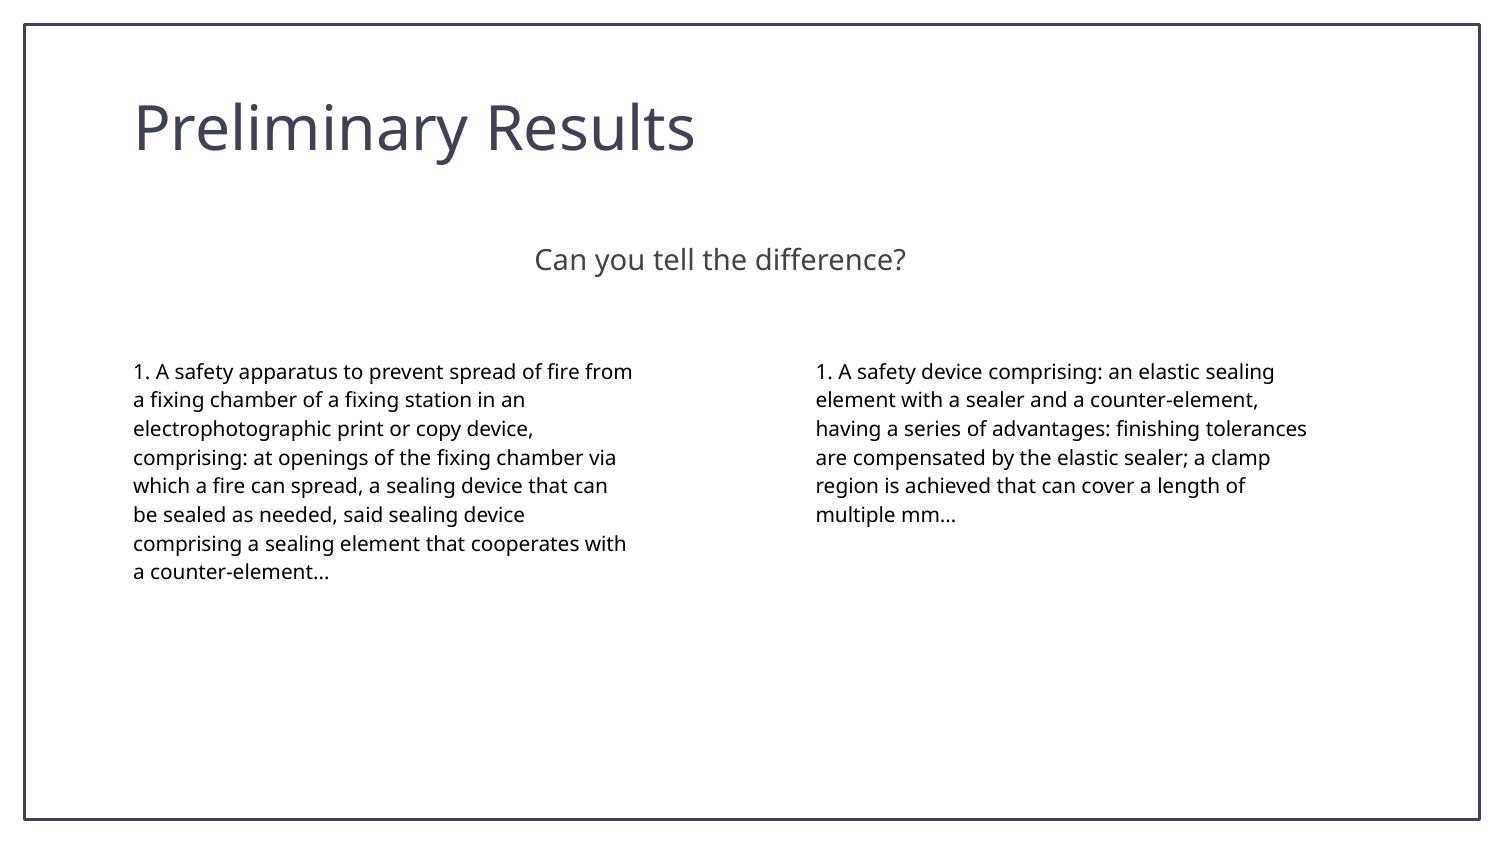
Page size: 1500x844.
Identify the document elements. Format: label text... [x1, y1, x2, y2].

list 1. A safety apparatus to prevent spread of fire from a fixing chamber of a fixing station in an electrophotographic print or copy device, comprising: at openings of the fixing chamber via which a fire can spread, a sealing device that can be sealed as needed, said sealing device comprising a sealing element that cooperates with a counter-element… [118, 339, 651, 571]
list 1. A safety device comprising: an elastic sealing element with a sealer and a counter-element, having a series of advantages: finishing tolerances are compensated by the elastic sealer; a clamp region is achieved that can cover a length of multiple mm… [800, 339, 1334, 550]
list Can you tell the difference? [118, 226, 1323, 739]
title Preliminary Results [118, 72, 1382, 167]
